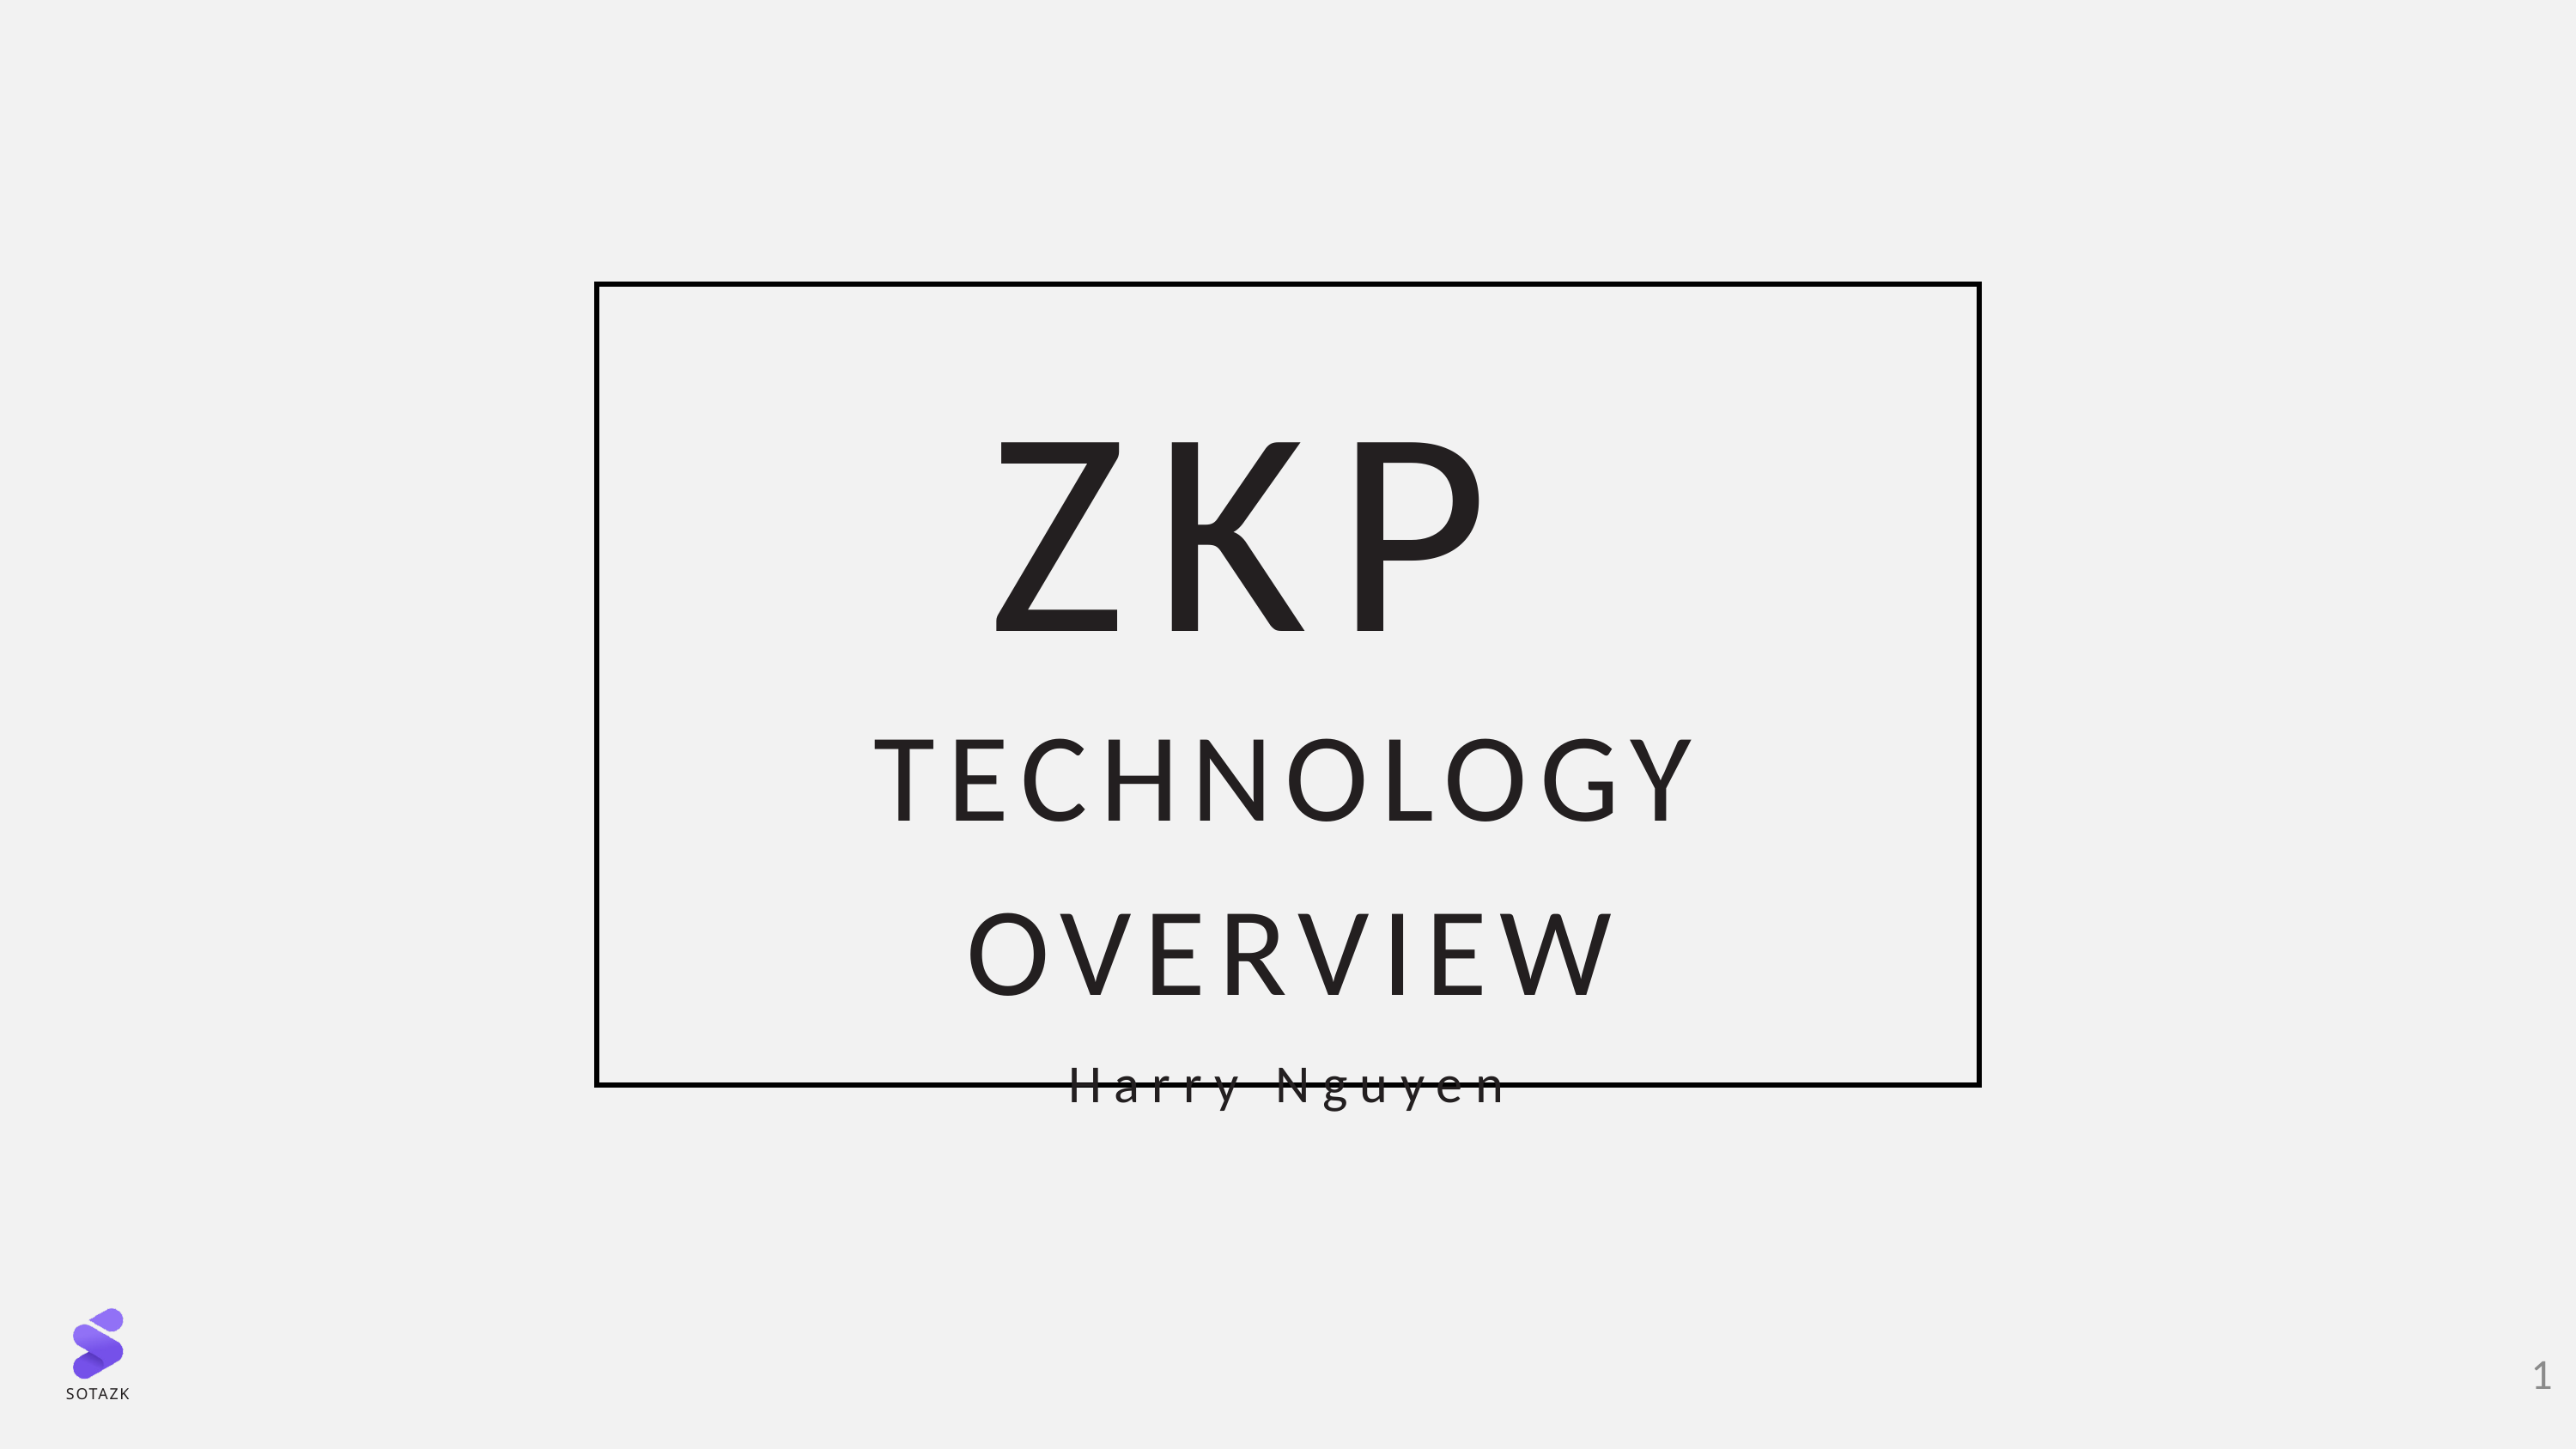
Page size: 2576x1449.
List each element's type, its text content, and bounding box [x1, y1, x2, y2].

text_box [596, 283, 1980, 1086]
picture [58, 1303, 138, 1384]
slide_number 1 [2264, 1346, 2566, 1398]
text_box Harry Nguyen [595, 1092, 1978, 1114]
